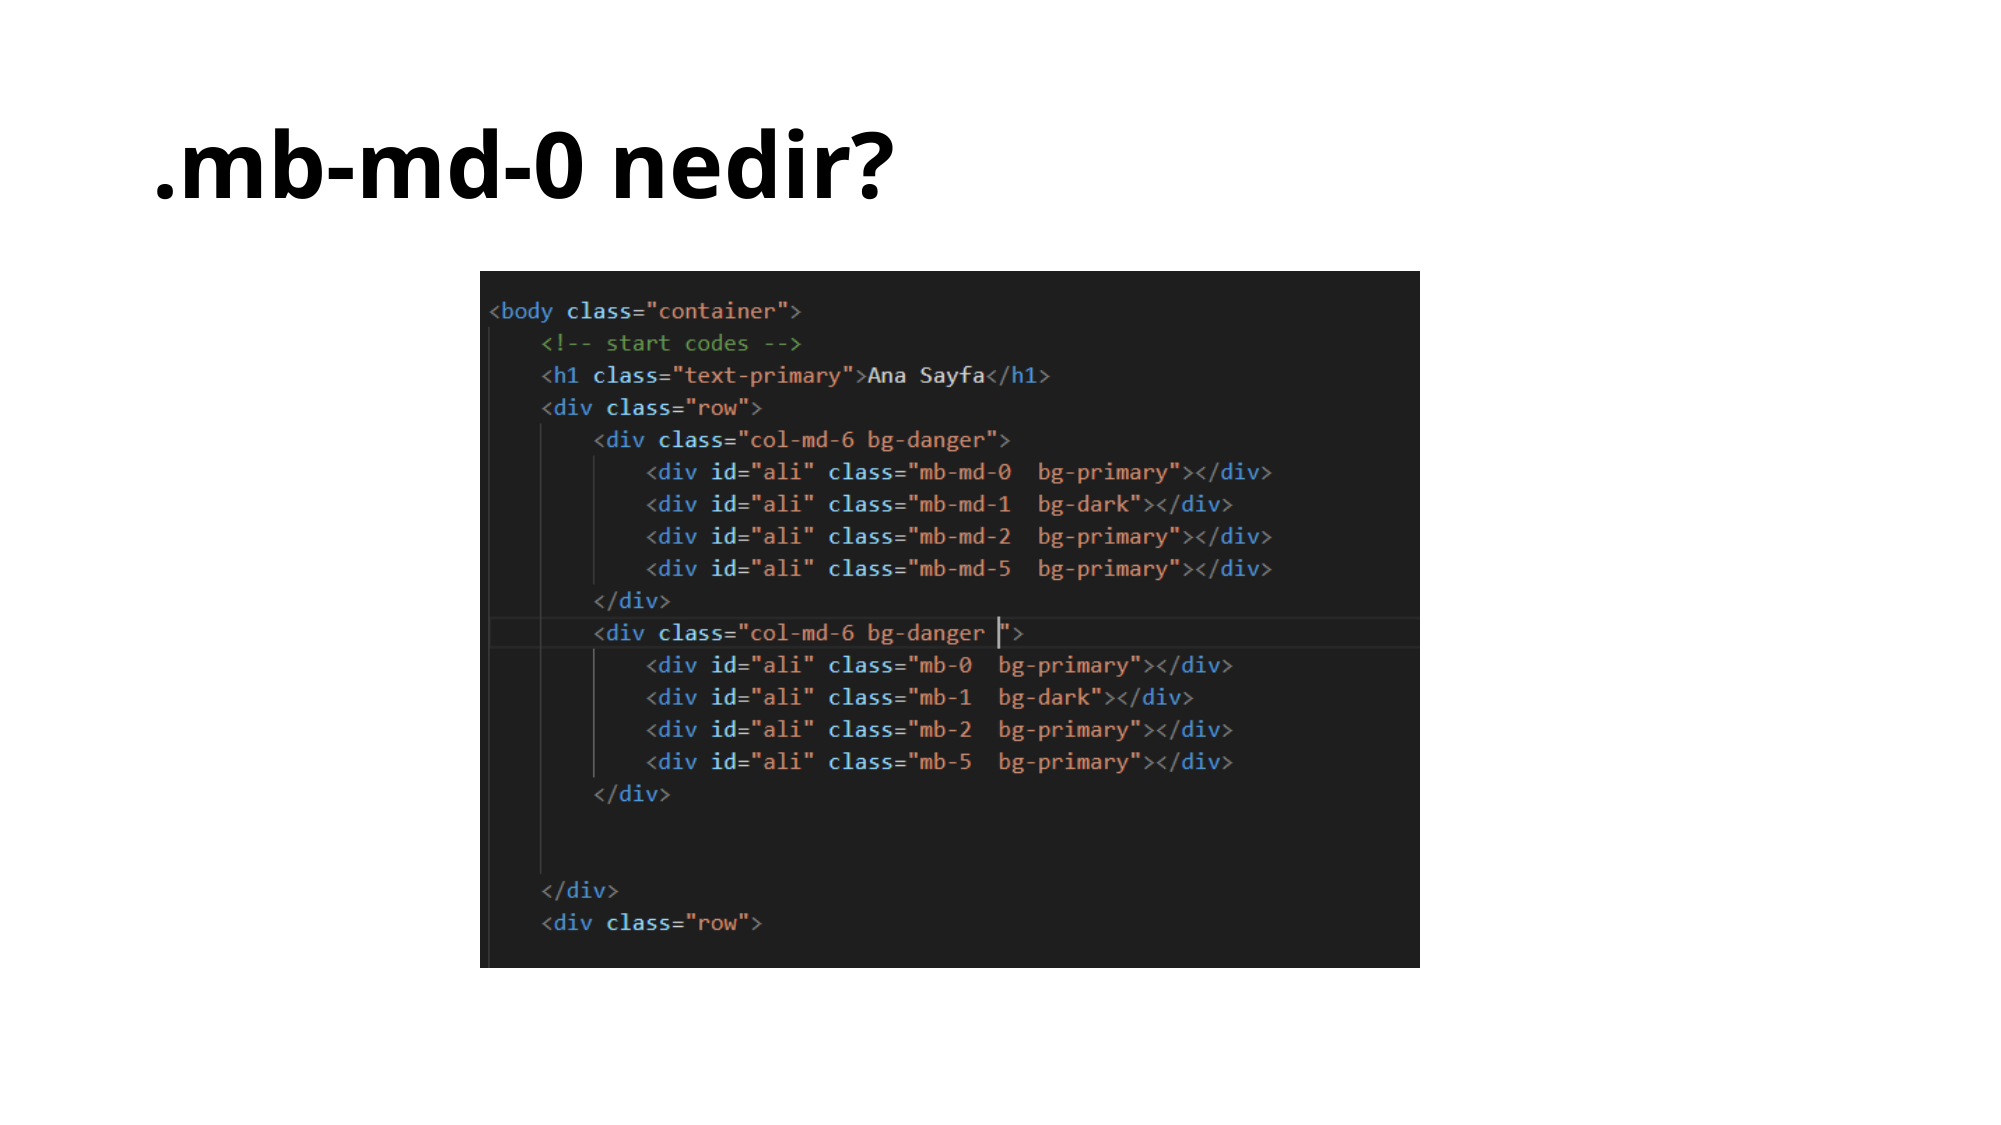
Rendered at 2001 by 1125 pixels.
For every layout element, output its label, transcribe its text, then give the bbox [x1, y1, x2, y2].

title .mb-md-0 nedir? [137, 59, 1863, 278]
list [480, 271, 1421, 968]
